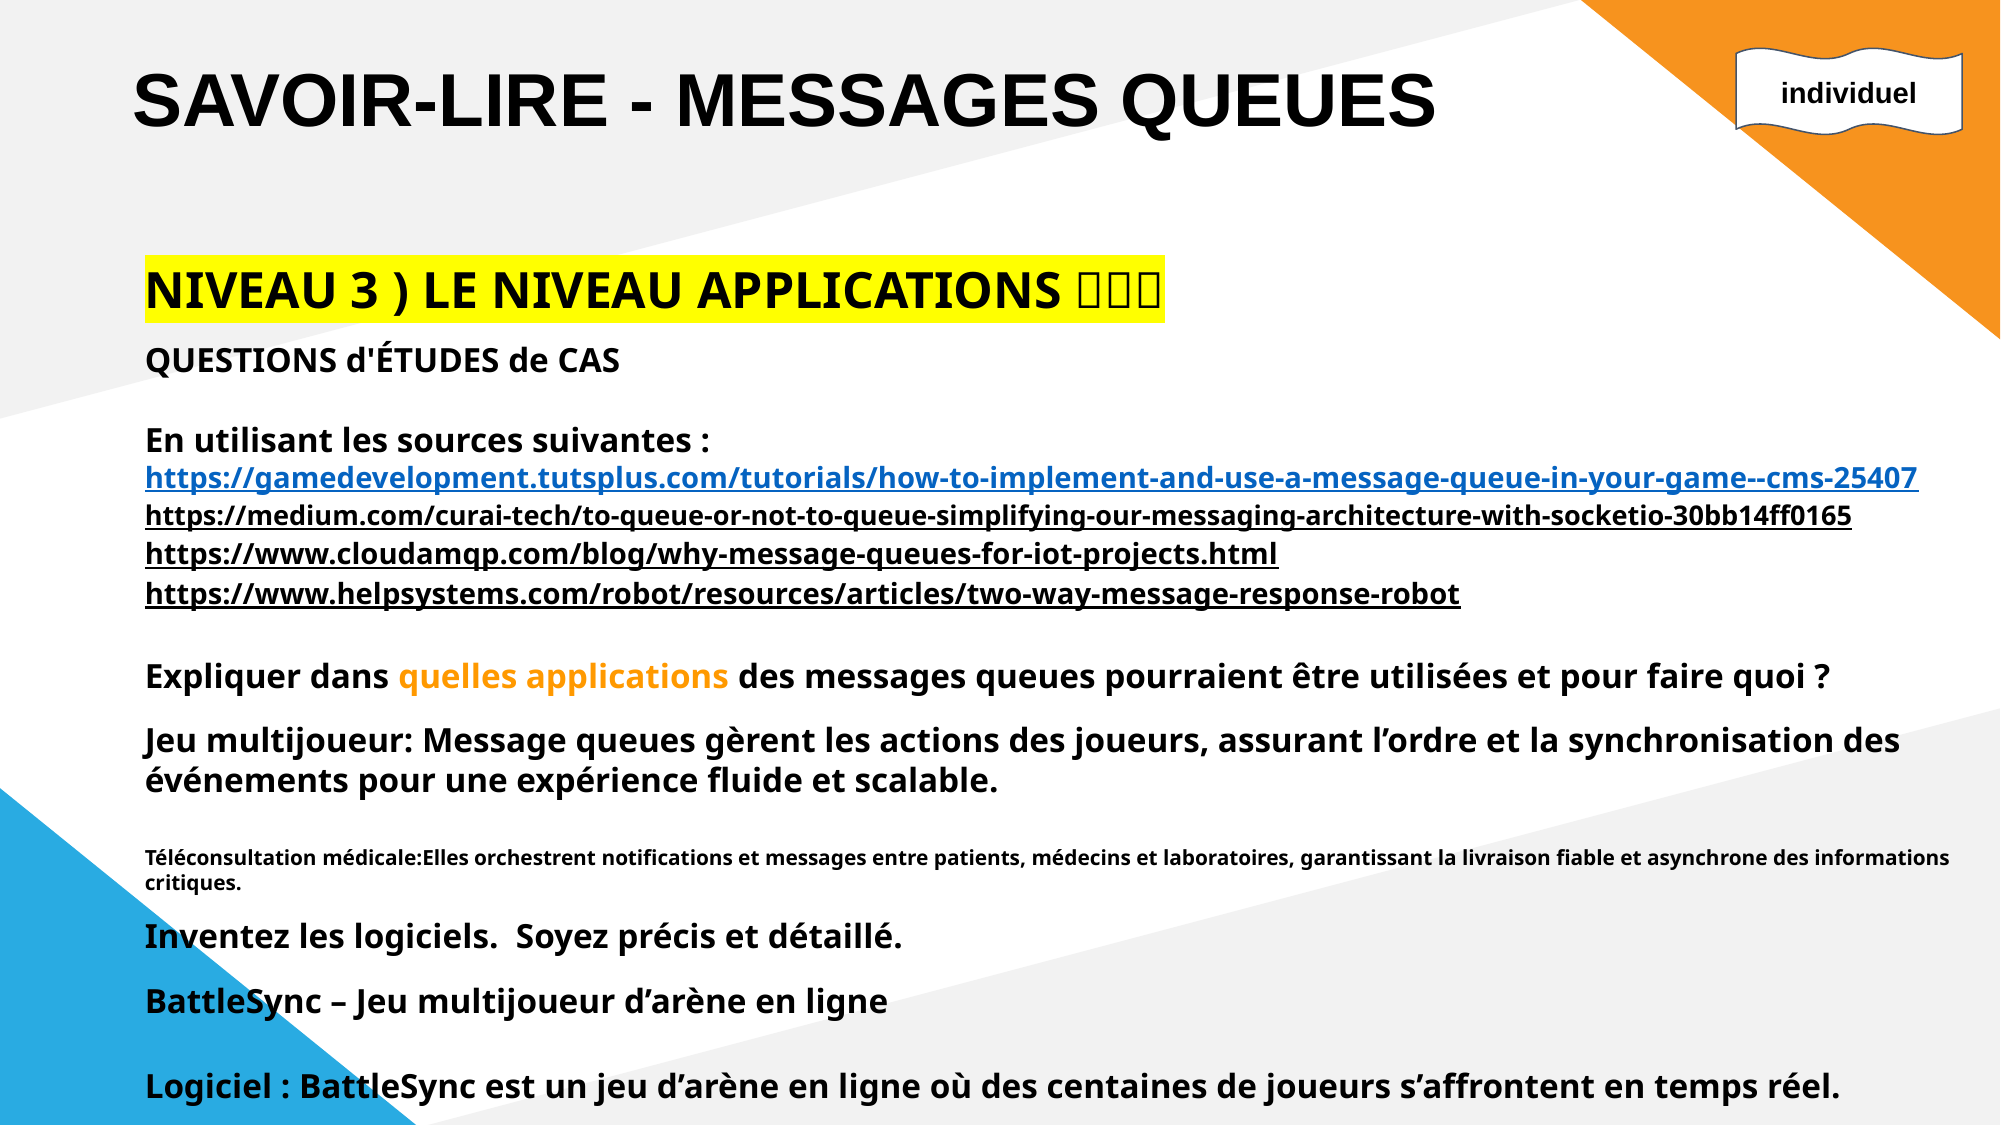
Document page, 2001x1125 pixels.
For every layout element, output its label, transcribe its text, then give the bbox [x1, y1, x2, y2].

text_box individuel [1736, 48, 1963, 135]
text_box SAVOIR-LIRE - MESSAGES QUEUES [117, 46, 1513, 161]
text_box NIVEAU 3 ) LE NIVEAU APPLICATIONS 🎀🎀🎀 QUESTIONS d'ÉTUDES de CAS En utilisant les sources suivantes : https://gamedevelopment.tutsplus.com/tutorials/how-to-implement-and-use-a-message-queue-in-your-game--cms-25407 https://medium.com/curai-tech/to-queue-or-not-to-queue-simplifying-our-messaging-architecture-with-socketio-30bb14ff0165 https://www.cloudamqp.com/blog/why-message-queues-for-iot-projects.html https://www.helpsystems.com/robot/resources/articles/two-way-message-response-robot Expliquer dans quelles applications des messages queues pourraient être utilisées et pour faire quoi ? Jeu multijoueur: Message queues gèrent les actions des joueurs, assurant l’ordre et la synchronisation des événements pour une expérience fluide et scalable. Téléconsultation médicale:Elles orchestrent notifications et messages entre patients, médecins et laboratoires, garantissant la livraison fiable et asynchrone des informations critiques. Inventez les logiciels. Soyez précis et détaillé. BattleSync – Jeu multijoueur d’arène en ligne Logiciel : BattleSync est un jeu d’arène en ligne où des centaines de joueurs s’affrontent en temps réel. Usage des message queues : Chaque action du joueur (déplacement, attaque, sorts) est envoyée dans une queue centralisée. Le serveur de jeu récupère les messages dans l’ordre et met à jour l’état global du jeu. Cela évite la perte ou le chevauchement d’événements et assure que chaque joueur voit la même réalité. Bénéfices : fluidité, cohérence, meilleure scalabilité du serveur. Donnez 1 exemple en détaillant l'info échangée par message. Capteur envoie température : jsonCopyEdit{ "type": "sensor_data", "sensor_id": "temp_livingroom_01", "timestamp": "2025-05-26T14:35:12Z", "data": { "temperature_celsius": 29.5 } } Serveur commande ventilateur : jsonCopyEdit{ "type": "device_command", "device_id": "fan_livingroom_01", "command": "turn_on", "parameters": { "speed": "medium" }, "timestamp": "2025-05-26T14:35:15Z" } Ventilateur confirme exécution : jsonCopyEdit{ "type": "device_response", "device_id": "fan_livingroom_01", "status": "success", "timestamp": "2025-05-26T14:35:18Z" } [129, 234, 1982, 1125]
